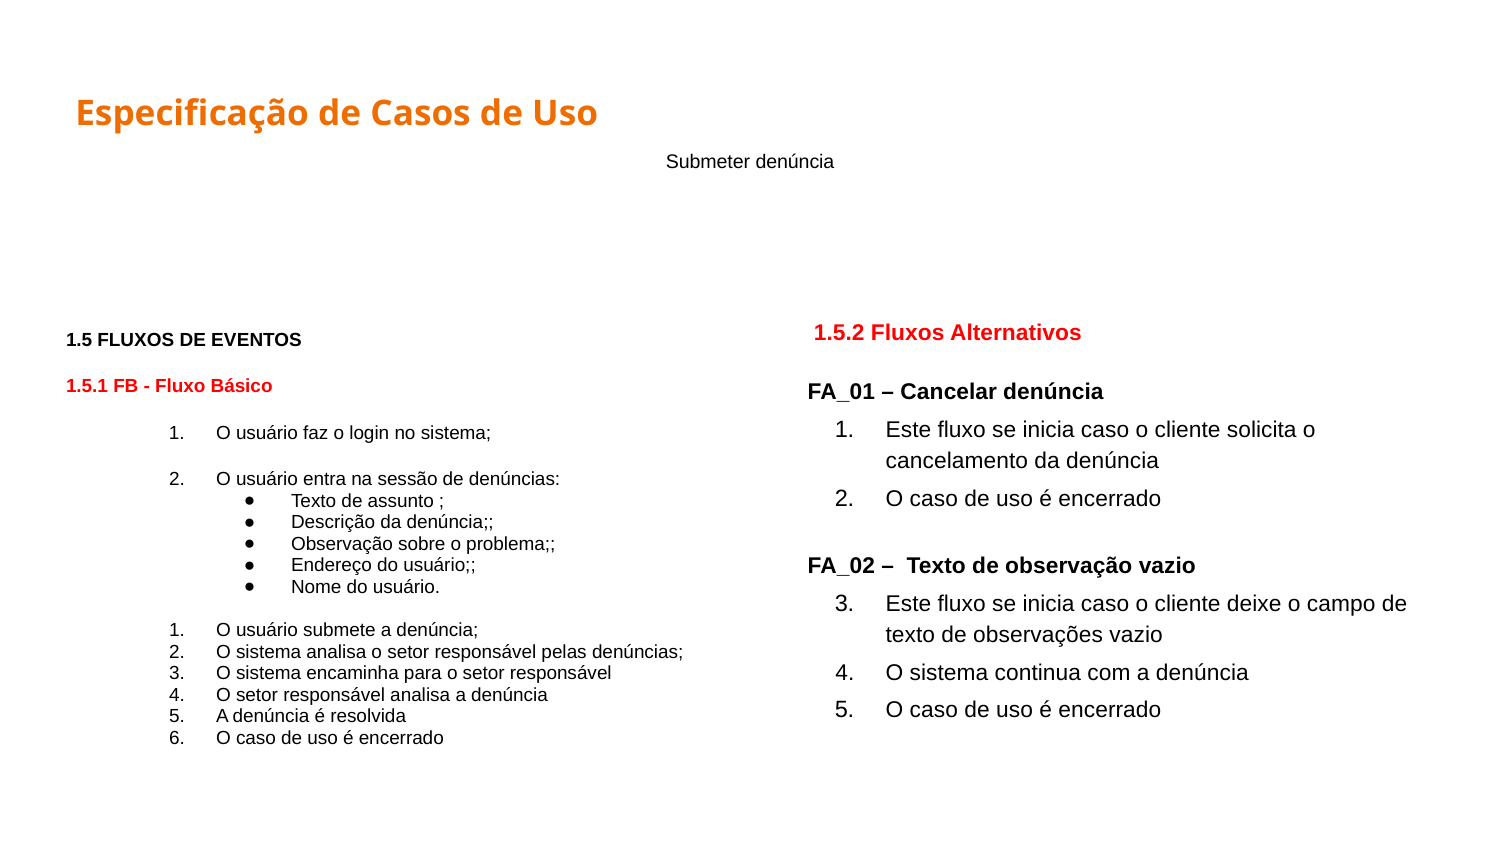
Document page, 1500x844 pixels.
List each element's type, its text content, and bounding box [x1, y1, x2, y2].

list 1.5 FLUXOS DE EVENTOS 1.5.1 FB - Fluxo Básico O usuário faz o login no sistema; O usuário entra na sessão de denúncias: Texto de assunto ; Descrição da denúncia;; Observação sobre o problema;; Endereço do usuário;; Nome do usuário. O usuário submete a denúncia; O sistema analisa o setor responsável pelas denúncias; O sistema encaminha para o setor responsável O setor responsável analisa a denúncia A denúncia é resolvida O caso de uso é encerrado [51, 293, 708, 750]
list 1.5.2 Fluxos Alternativos FA_01 – Cancelar denúncia Este fluxo se inicia caso o cliente solicita o cancelamento da denúncia O caso de uso é encerrado FA_02 – Texto de observação vazio Este fluxo se inicia caso o cliente deixe o campo de texto de observações vazio O sistema continua com a denúncia O caso de uso é encerrado [792, 300, 1449, 750]
title Especificação de Casos de Uso Submeter denúncia [51, 72, 1449, 189]
